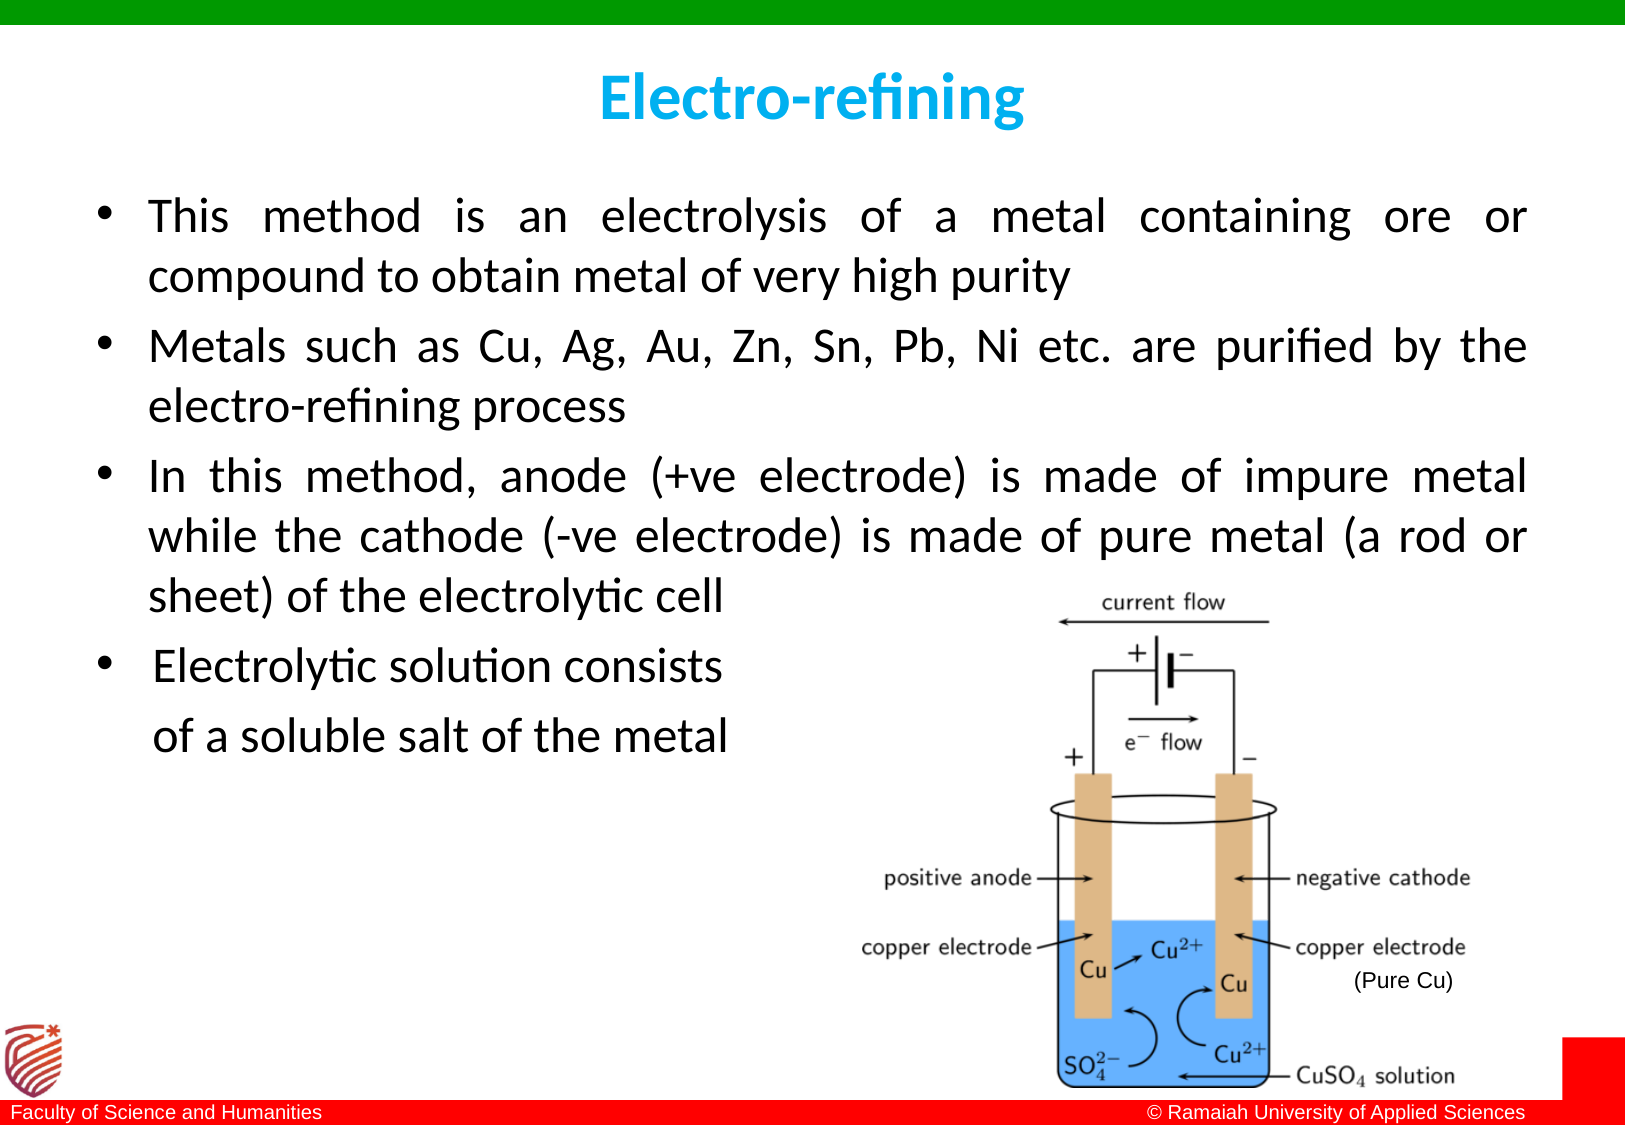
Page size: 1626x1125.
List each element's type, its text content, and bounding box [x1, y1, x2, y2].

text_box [862, 588, 1476, 1089]
picture [0, 1013, 69, 1100]
list This method is an electrolysis of a metal containing ore or compound to obtain metal of very high purity Metals such as Cu, Ag, Au, Zn, Sn, Pb, Ni etc. are purified by the electro-refining process In this method, anode (+ve electrode) is made of impure metal while the cathode (-ve electrode) is made of pure metal (a rod or sheet) of the electrolytic cell Electrolytic solution consists of a soluble salt of the metal [81, 174, 1544, 968]
title Electro-refining [81, 45, 1544, 163]
